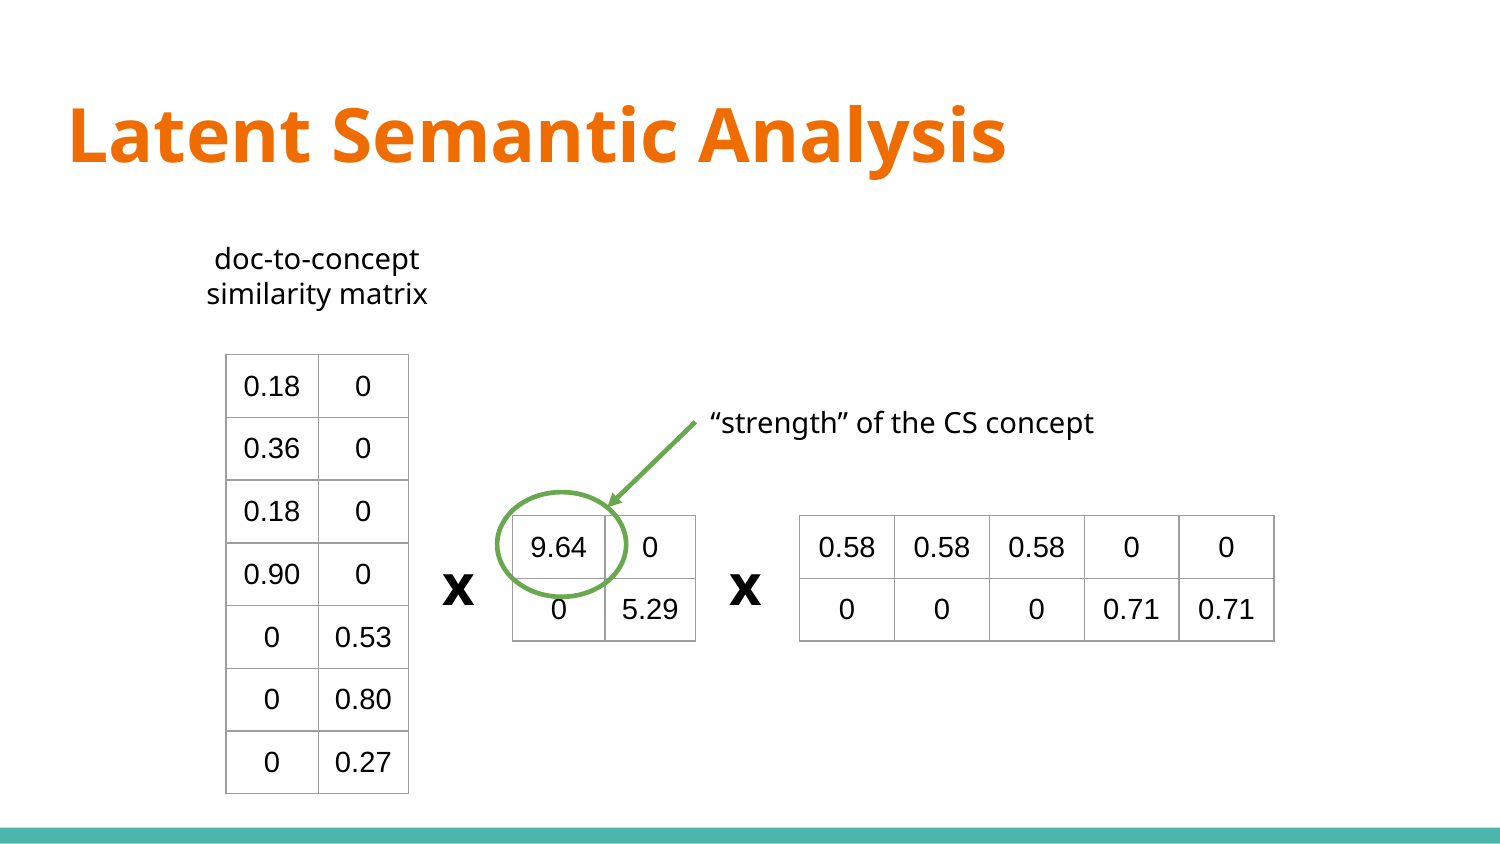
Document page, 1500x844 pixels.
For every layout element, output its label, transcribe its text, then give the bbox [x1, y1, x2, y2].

table_header 0 [1180, 516, 1273, 578]
table_cell 0 [227, 732, 318, 793]
table_cell 0 [319, 544, 408, 605]
table_cell 0.71 [1085, 579, 1178, 640]
table_cell 0.90 [227, 544, 318, 605]
table_cell 0.18 [227, 481, 318, 542]
table_header 0 [613, 516, 695, 578]
table_header 0 [1085, 516, 1178, 578]
table_header 0.58 [990, 516, 1084, 578]
table_cell 0 [895, 579, 989, 640]
table_cell 0 [319, 481, 408, 542]
text_box x [714, 533, 781, 626]
text_box [497, 492, 627, 597]
table_cell 0 [319, 418, 408, 479]
text_box doc-to-concept similarity matrix [164, 225, 470, 318]
table_cell 0 [227, 669, 318, 730]
table_cell 0 [990, 579, 1084, 640]
table_cell 0 [227, 606, 318, 668]
table_cell 0.36 [227, 418, 318, 479]
table_cell 0.80 [319, 669, 408, 730]
table_header 0.58 [895, 516, 989, 578]
table_cell 0 [513, 580, 604, 640]
table_cell 0.71 [1180, 579, 1273, 640]
table_header 0.58 [800, 516, 894, 578]
table_header 0.18 [227, 355, 318, 417]
table_cell 0.53 [319, 606, 408, 668]
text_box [606, 421, 696, 508]
text_box “strength” of the CS concept [695, 389, 1130, 455]
table_cell 5.29 [606, 579, 695, 640]
table_cell 0 [800, 579, 894, 640]
title Latent Semantic Analysis [51, 72, 1449, 189]
text_box x [427, 533, 494, 626]
table_cell 0.27 [319, 732, 408, 793]
table_header 0 [319, 355, 408, 417]
